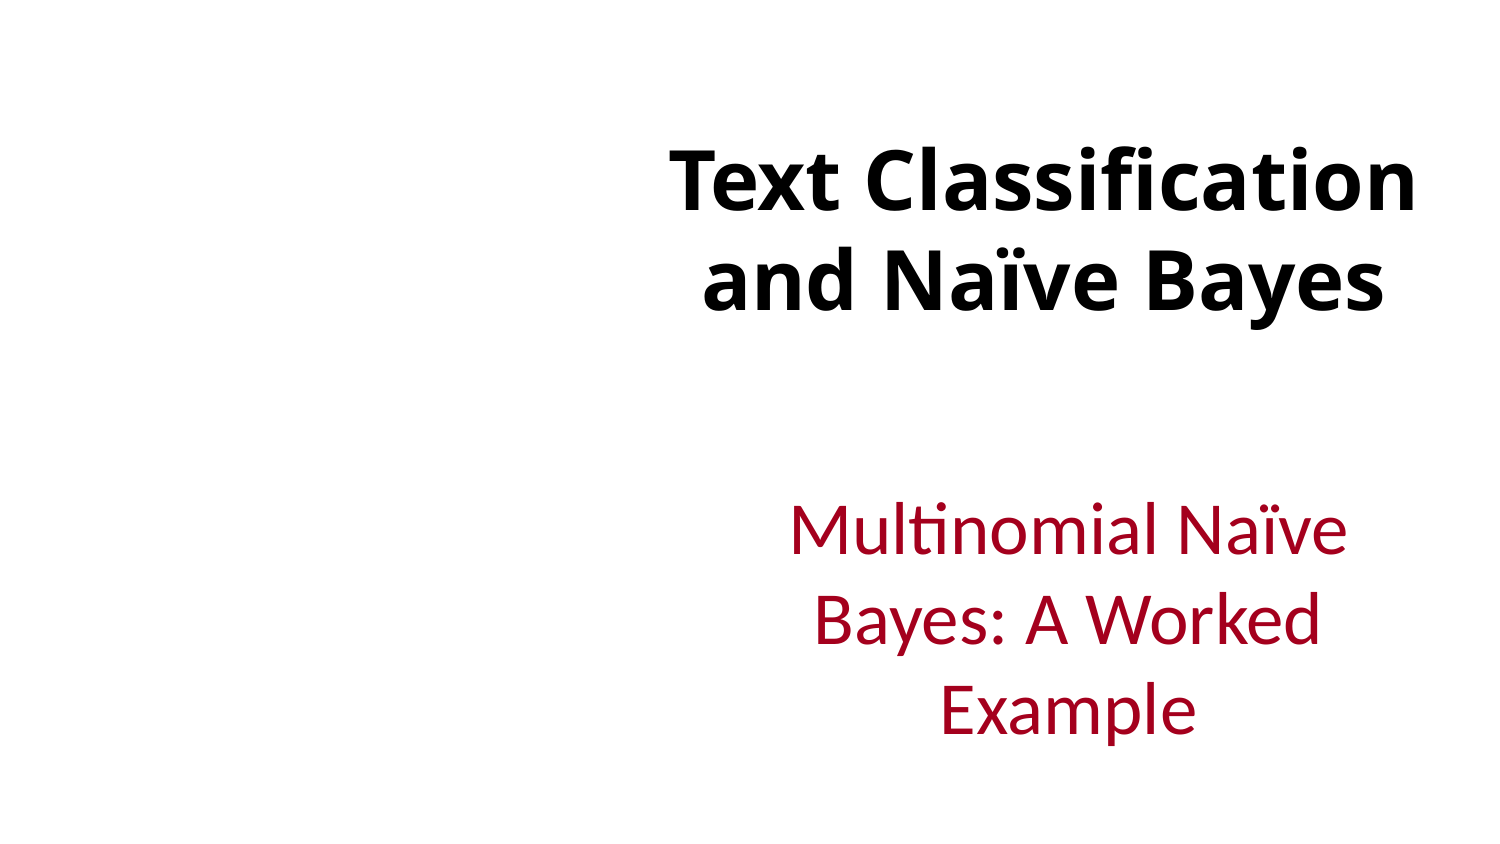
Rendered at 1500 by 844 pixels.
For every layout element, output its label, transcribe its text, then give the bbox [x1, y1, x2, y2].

subtitle Multinomial Naïve Bayes: A Worked Example [750, 471, 1388, 747]
title Text Classification and Naïve Bayes [650, 21, 1438, 335]
